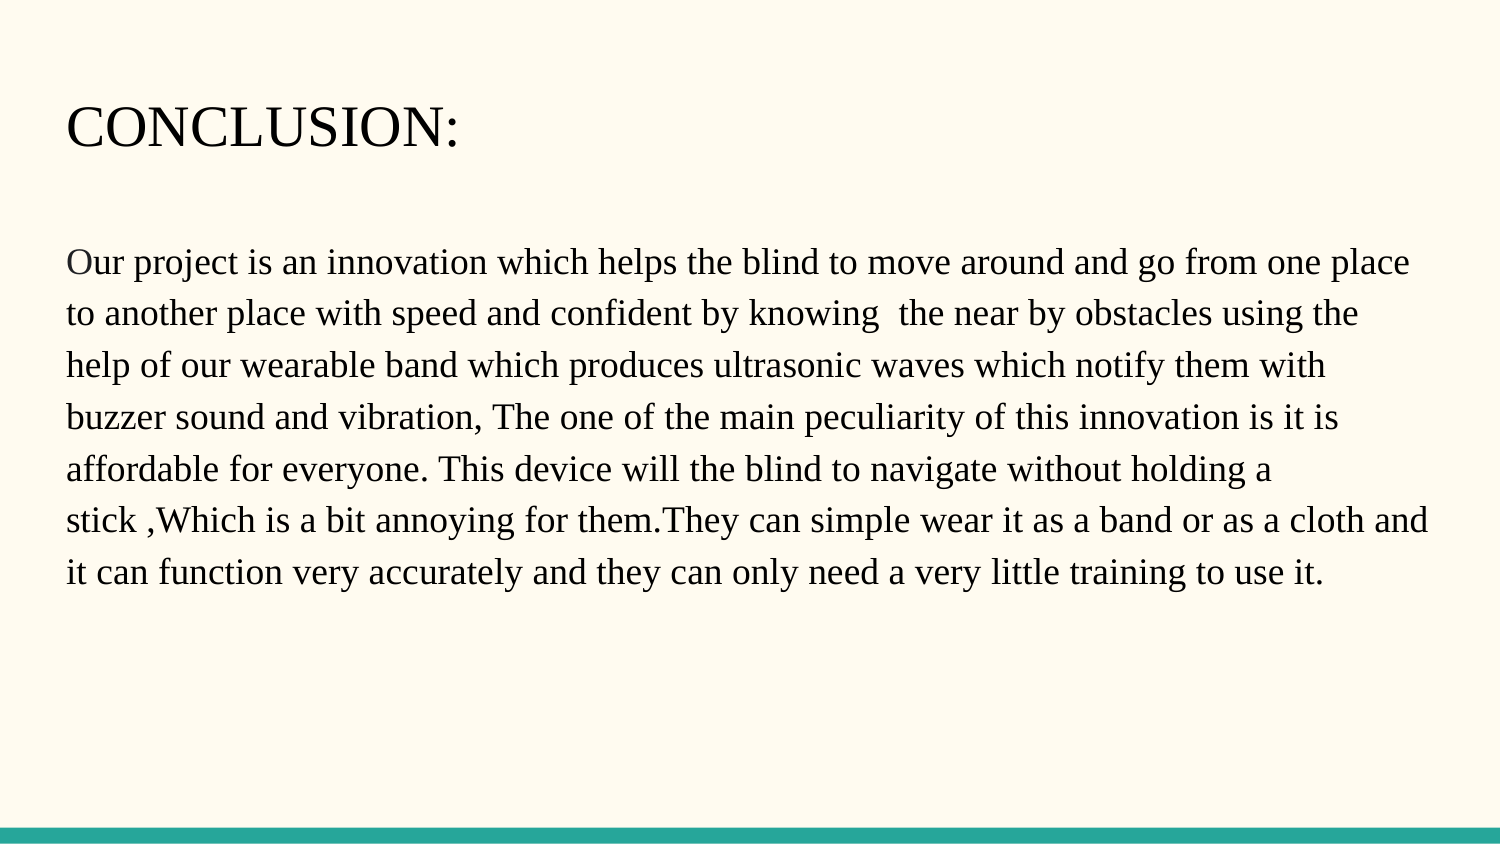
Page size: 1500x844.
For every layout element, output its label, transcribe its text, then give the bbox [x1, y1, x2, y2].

title CONCLUSION: [51, 72, 1449, 174]
list Our project is an innovation which helps the blind to move around and go from one place to another place with speed and confident by knowing the near by obstacles using the help of our wearable band which produces ultrasonic waves which notify them with buzzer sound and vibration, The one of the main peculiarity of this innovation is it is affordable for everyone. This device will the blind to navigate without holding a stick ,Which is a bit annoying for them.They can simple wear it as a band or as a cloth and it can function very accurately and they can only need a very little training to use it. [51, 214, 1449, 773]
